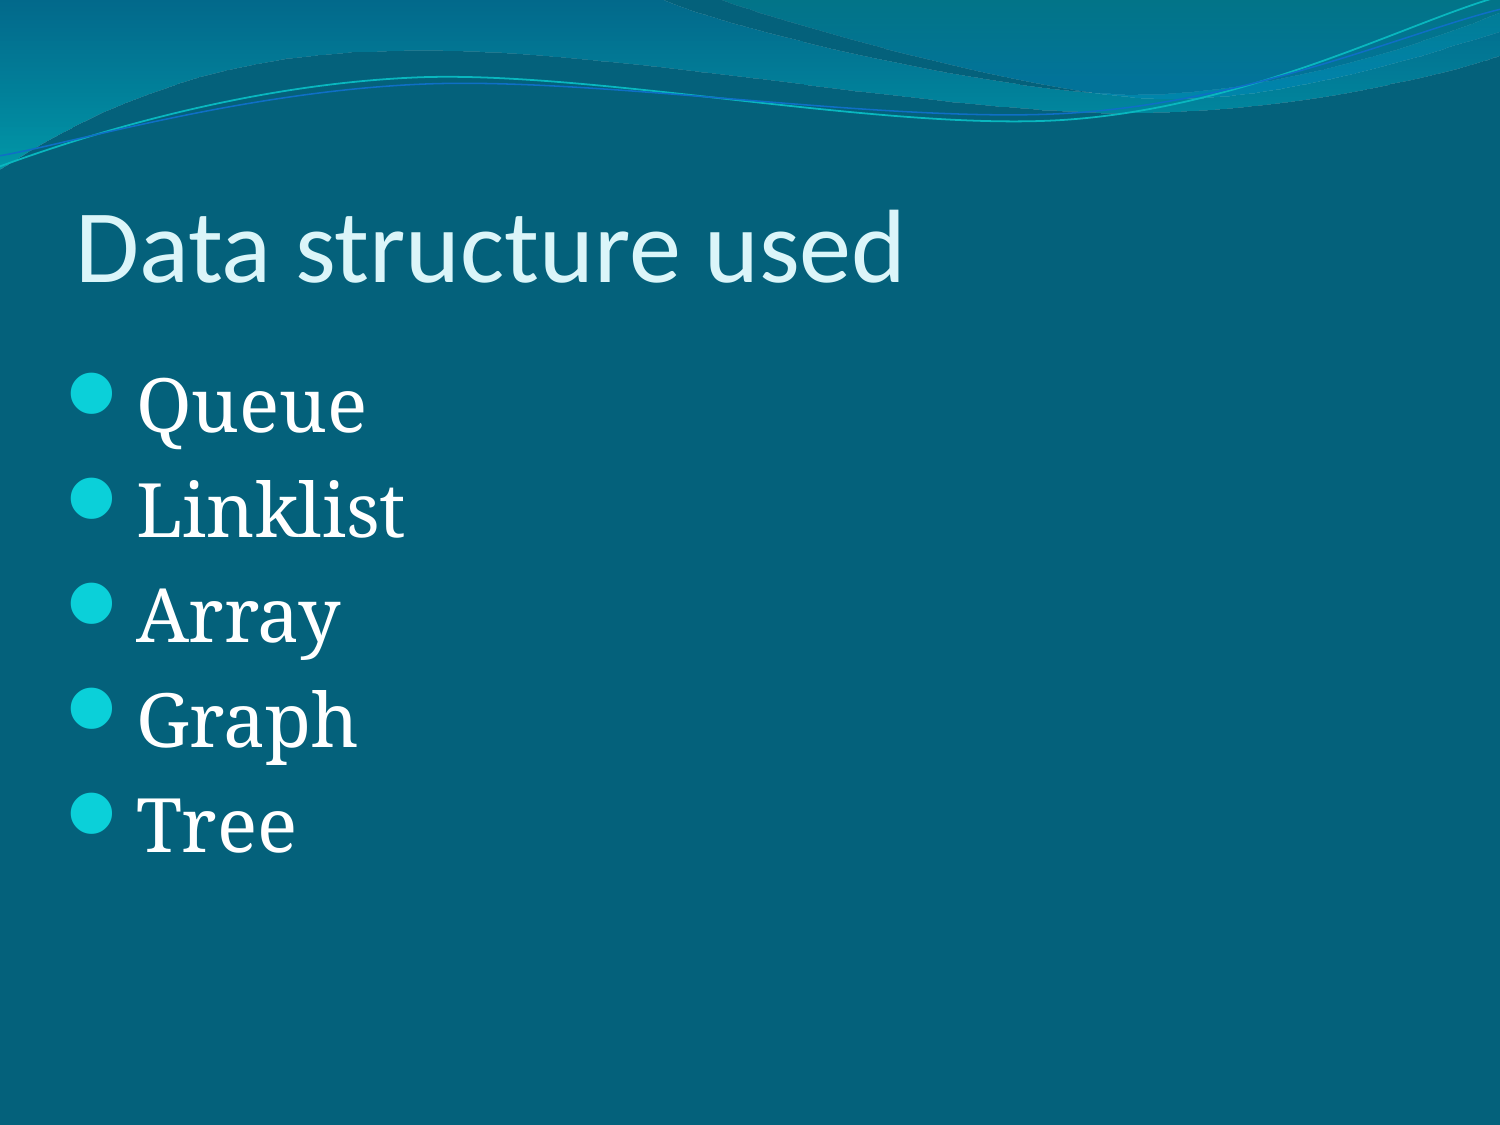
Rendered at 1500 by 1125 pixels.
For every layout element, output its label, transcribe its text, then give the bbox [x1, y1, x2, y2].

title Data structure used [75, 115, 1425, 303]
list Queue Linklist Array Graph Tree [50, 350, 1375, 1013]
